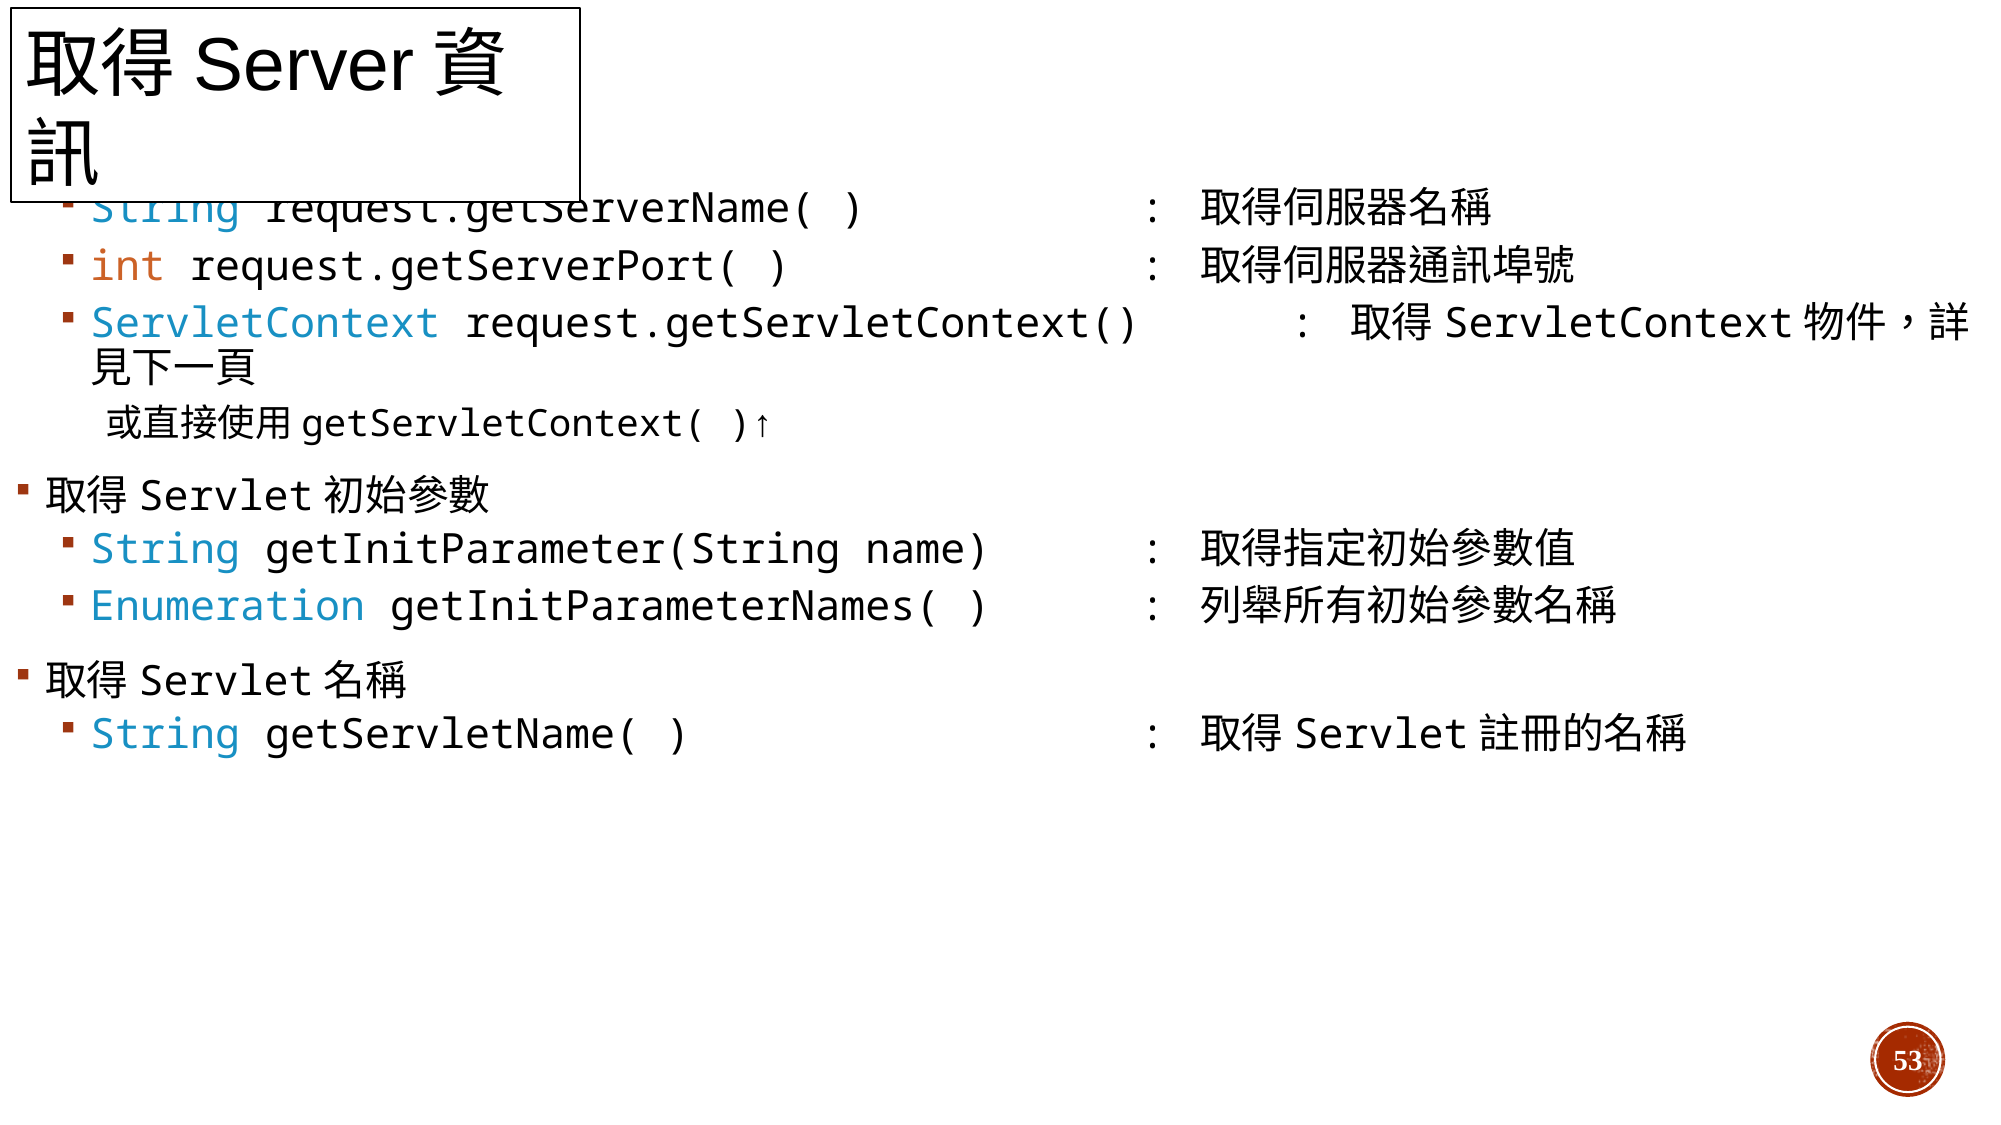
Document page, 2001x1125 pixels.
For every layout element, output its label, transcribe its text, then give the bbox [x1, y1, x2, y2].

slide_number 53 [1855, 1028, 1961, 1089]
text_box 取得Server資訊 [10, 7, 581, 203]
list 取得Server主機的資訊 String request.getServerName( ) : 取得伺服器名稱 int request.getServerPort( ) : 取得伺服器通訊埠號 ServletContext request.getServletContext() : 取得ServletContext物件，詳見下一頁 或直接使用getServletContext( )↑ 取得Servlet初始參數 String getInitParameter(String name) : 取得指定初始參數值 Enumeration getInitParameterNames( ) : 列舉所有初始參數名稱 取得Servlet名稱 String getServletName( ) : 取得Servlet註冊的名稱 [0, 126, 2000, 1089]
